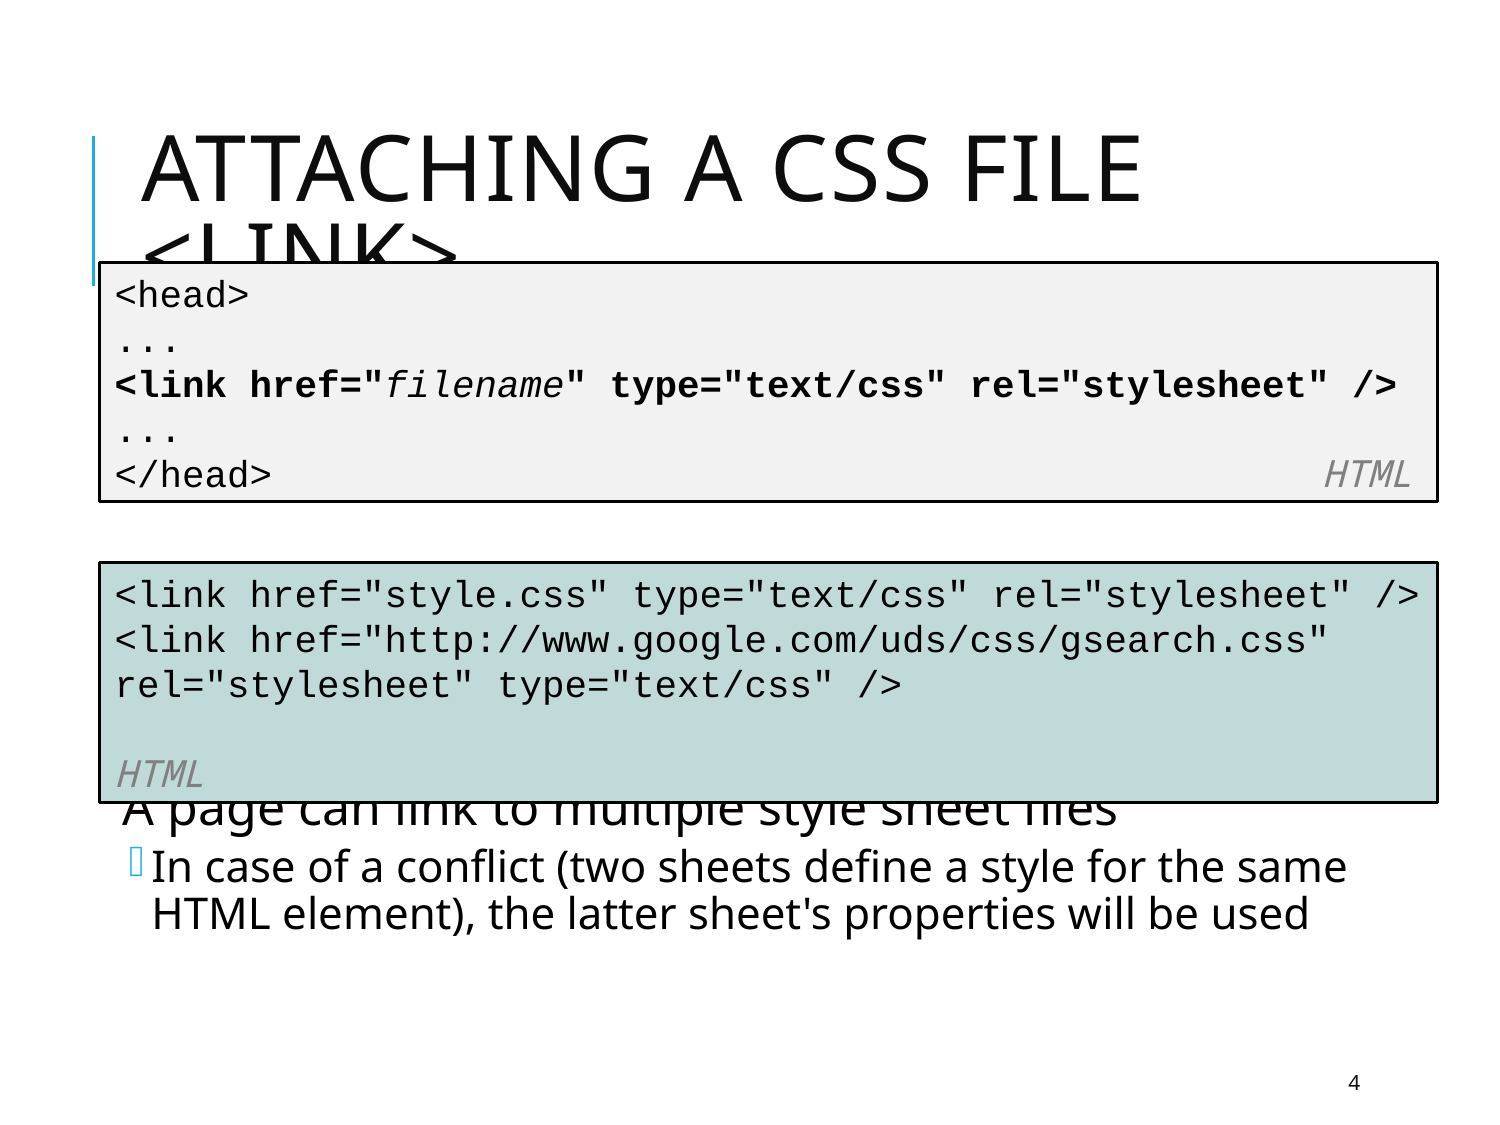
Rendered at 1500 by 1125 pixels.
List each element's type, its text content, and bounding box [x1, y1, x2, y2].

title Attaching a CSS file <link> [126, 96, 1322, 262]
text_box <link href="style.css" type="text/css" rel="stylesheet" /> <link href="http://www.google.com/uds/css/gsearch.css" rel="stylesheet" type="text/css" /> HTML [99, 562, 1438, 803]
slide_number 4 [1333, 1061, 1454, 1107]
list A page can link to multiple style sheet files In case of a conflict (two sheets define a style for the same HTML element), the latter sheet's properties will be used [100, 803, 1438, 1025]
text_box <head> ... <link href="filename" type="text/css" rel="stylesheet" /> ... </head> HTML [99, 262, 1438, 502]
